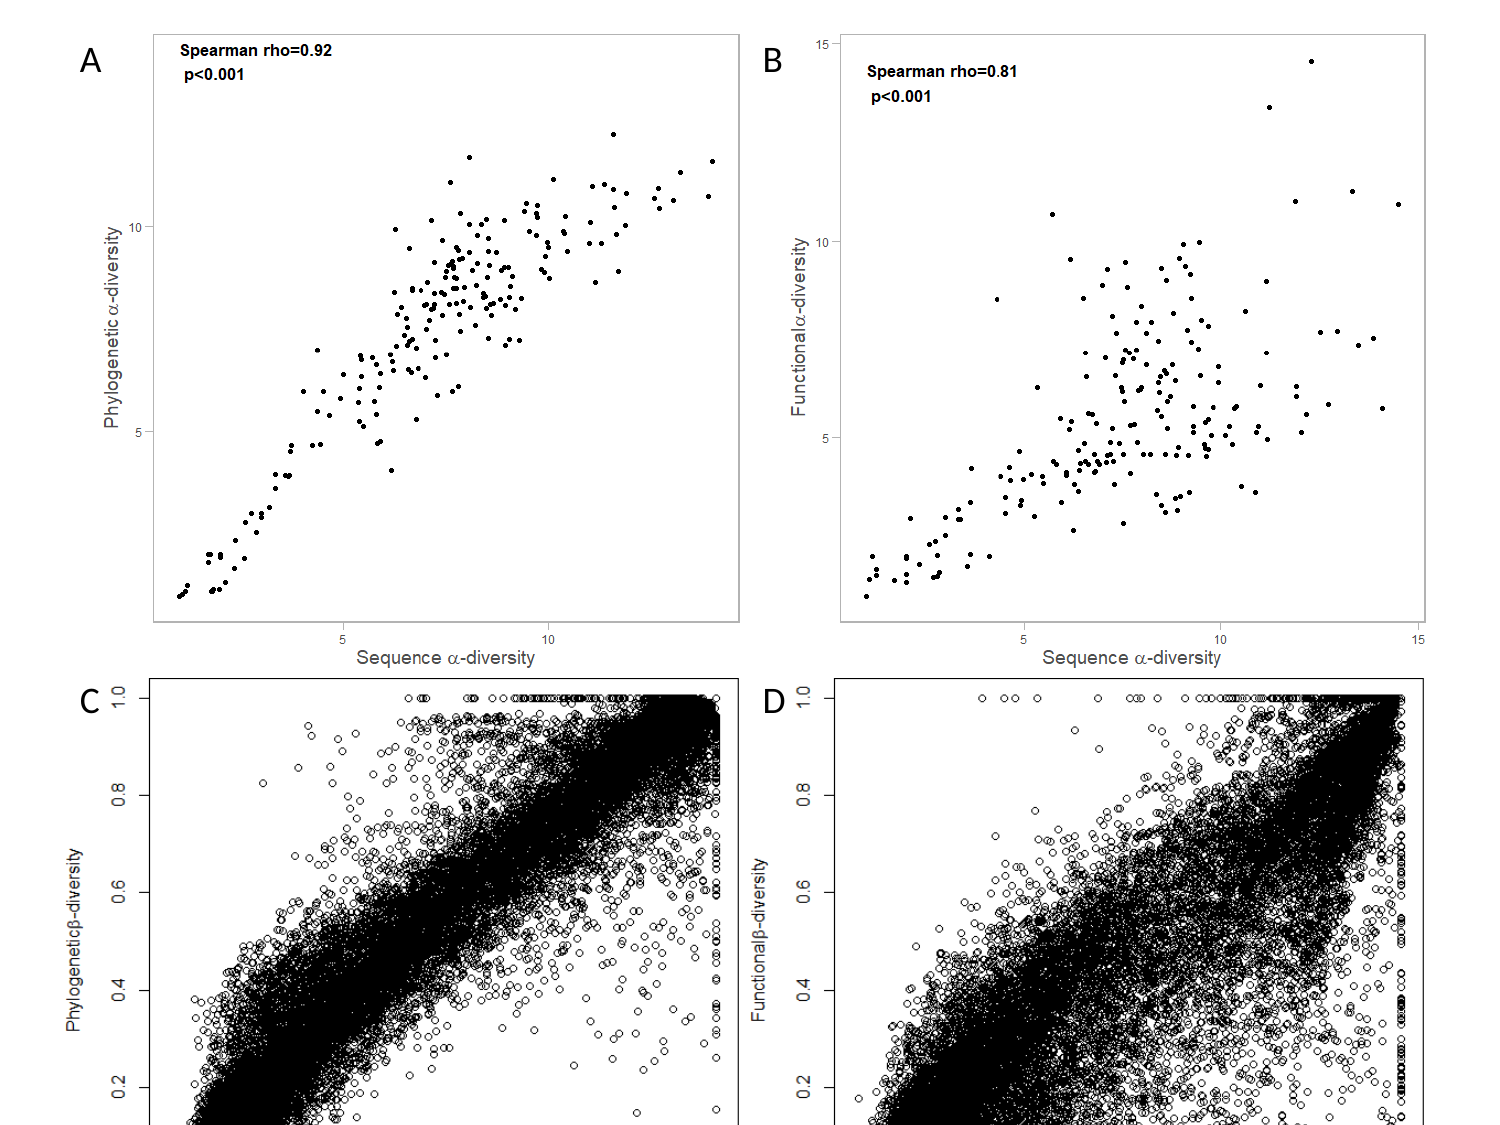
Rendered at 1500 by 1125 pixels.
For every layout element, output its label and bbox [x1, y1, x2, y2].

text_box [62, 27, 1468, 1125]
